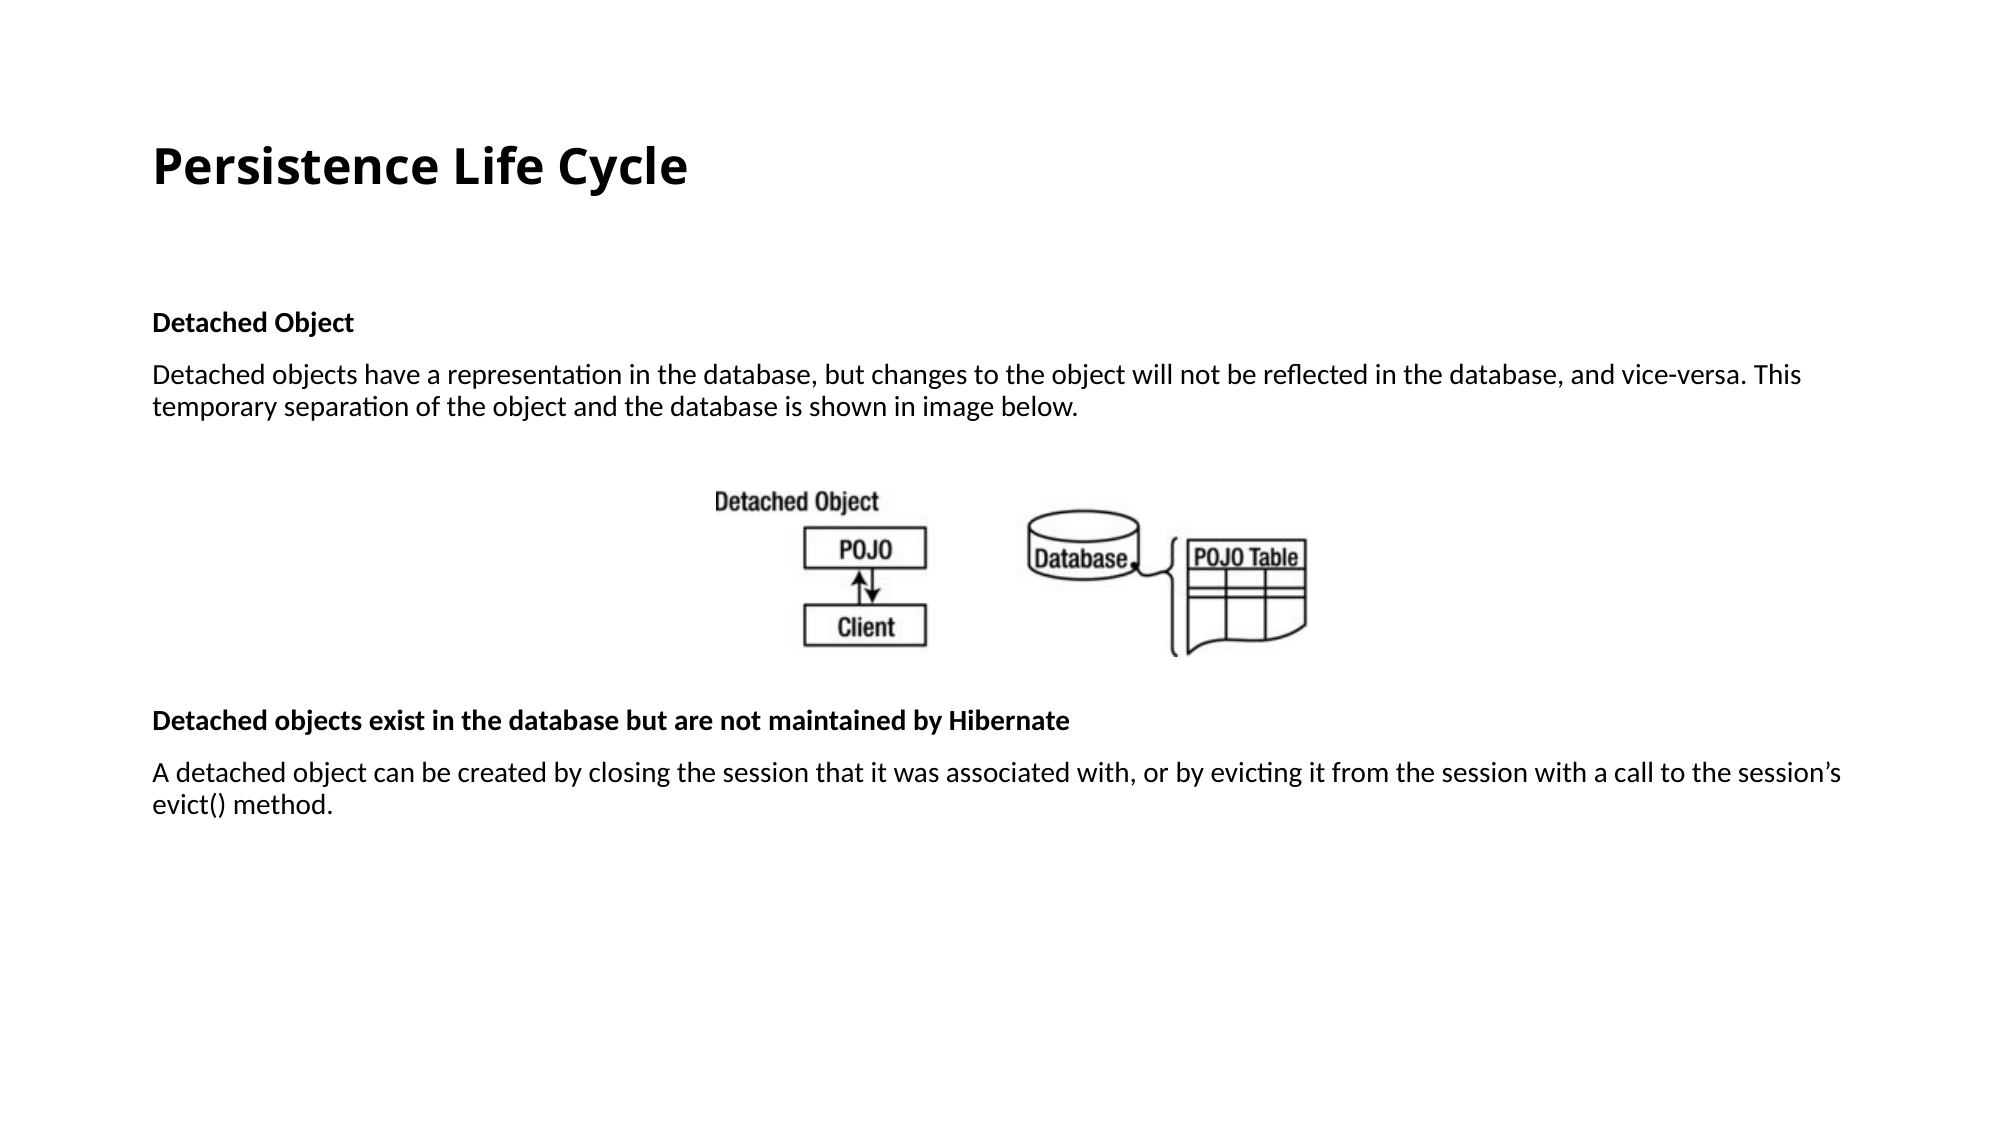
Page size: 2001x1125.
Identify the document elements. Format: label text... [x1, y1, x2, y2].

title Persistence Life Cycle [137, 59, 1863, 278]
picture [716, 490, 1309, 657]
list Detached Object Detached objects have a representation in the database, but changes to the object will not be reflected in the database, and vice-versa. This temporary separation of the object and the database is shown in image below. Detached objects exist in the database but are not maintained by Hibernate A detached object can be created by closing the session that it was associated with, or by evicting it from the session with a call to the session’s evict() method. [137, 299, 1863, 1014]
